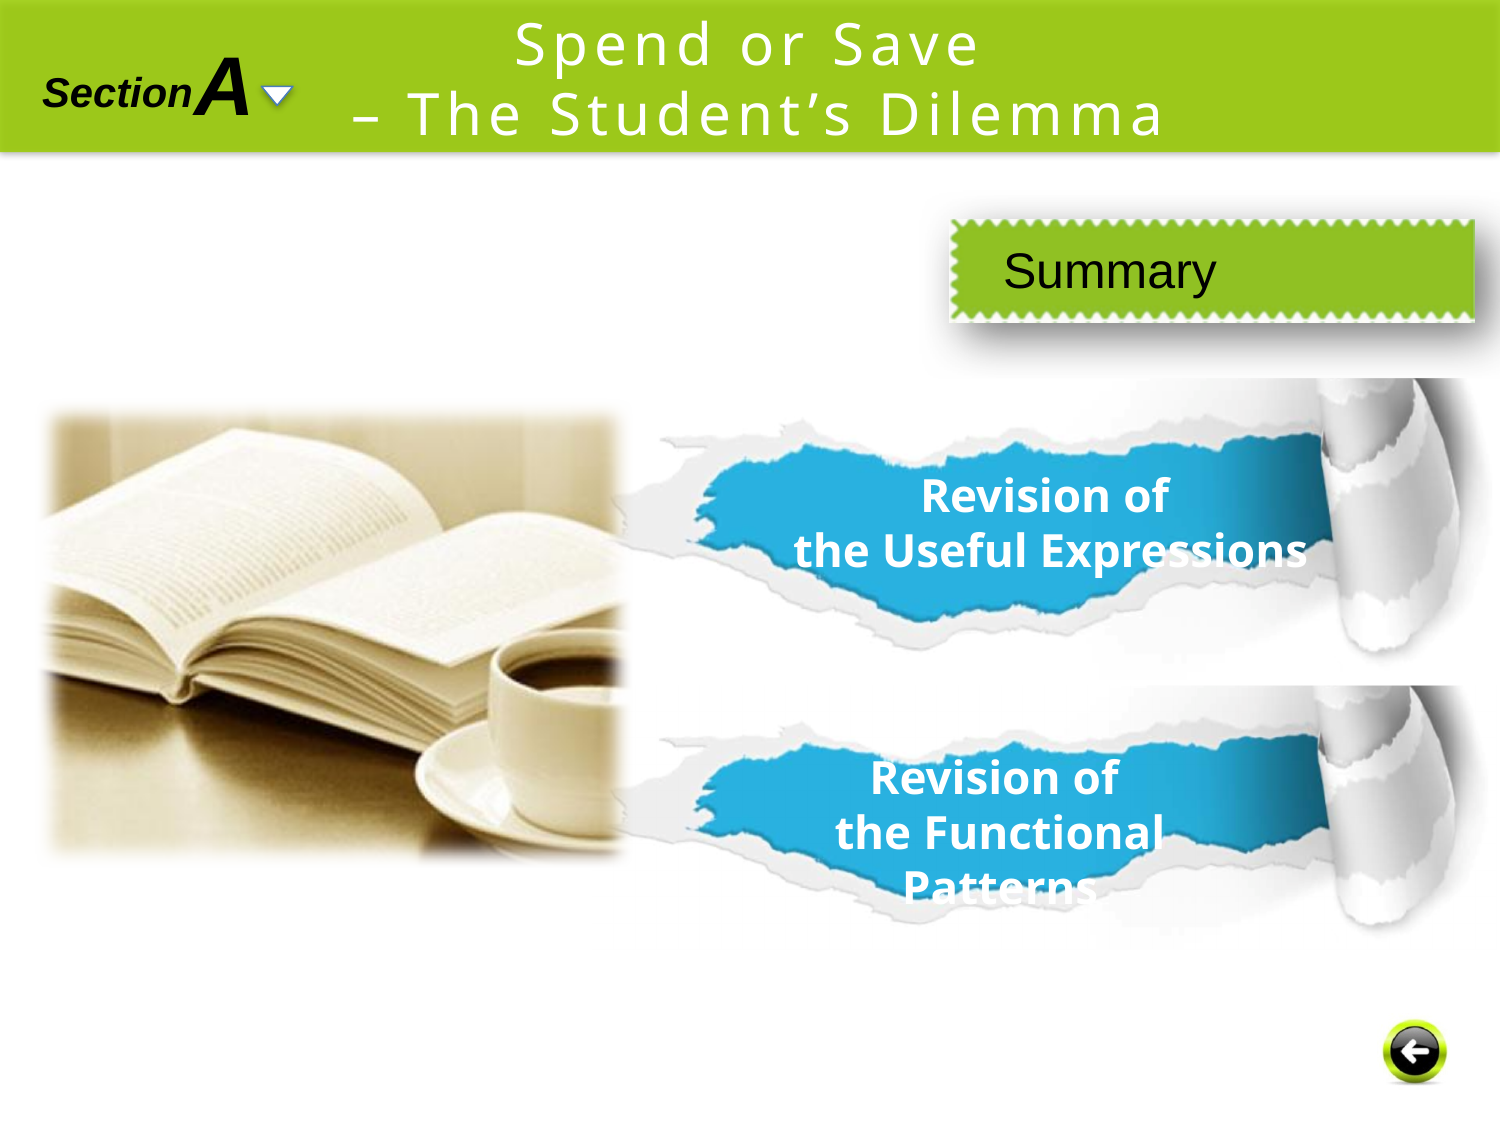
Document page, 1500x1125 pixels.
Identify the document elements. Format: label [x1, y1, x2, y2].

picture [34, 398, 634, 868]
text_box [0, 0, 1500, 1090]
